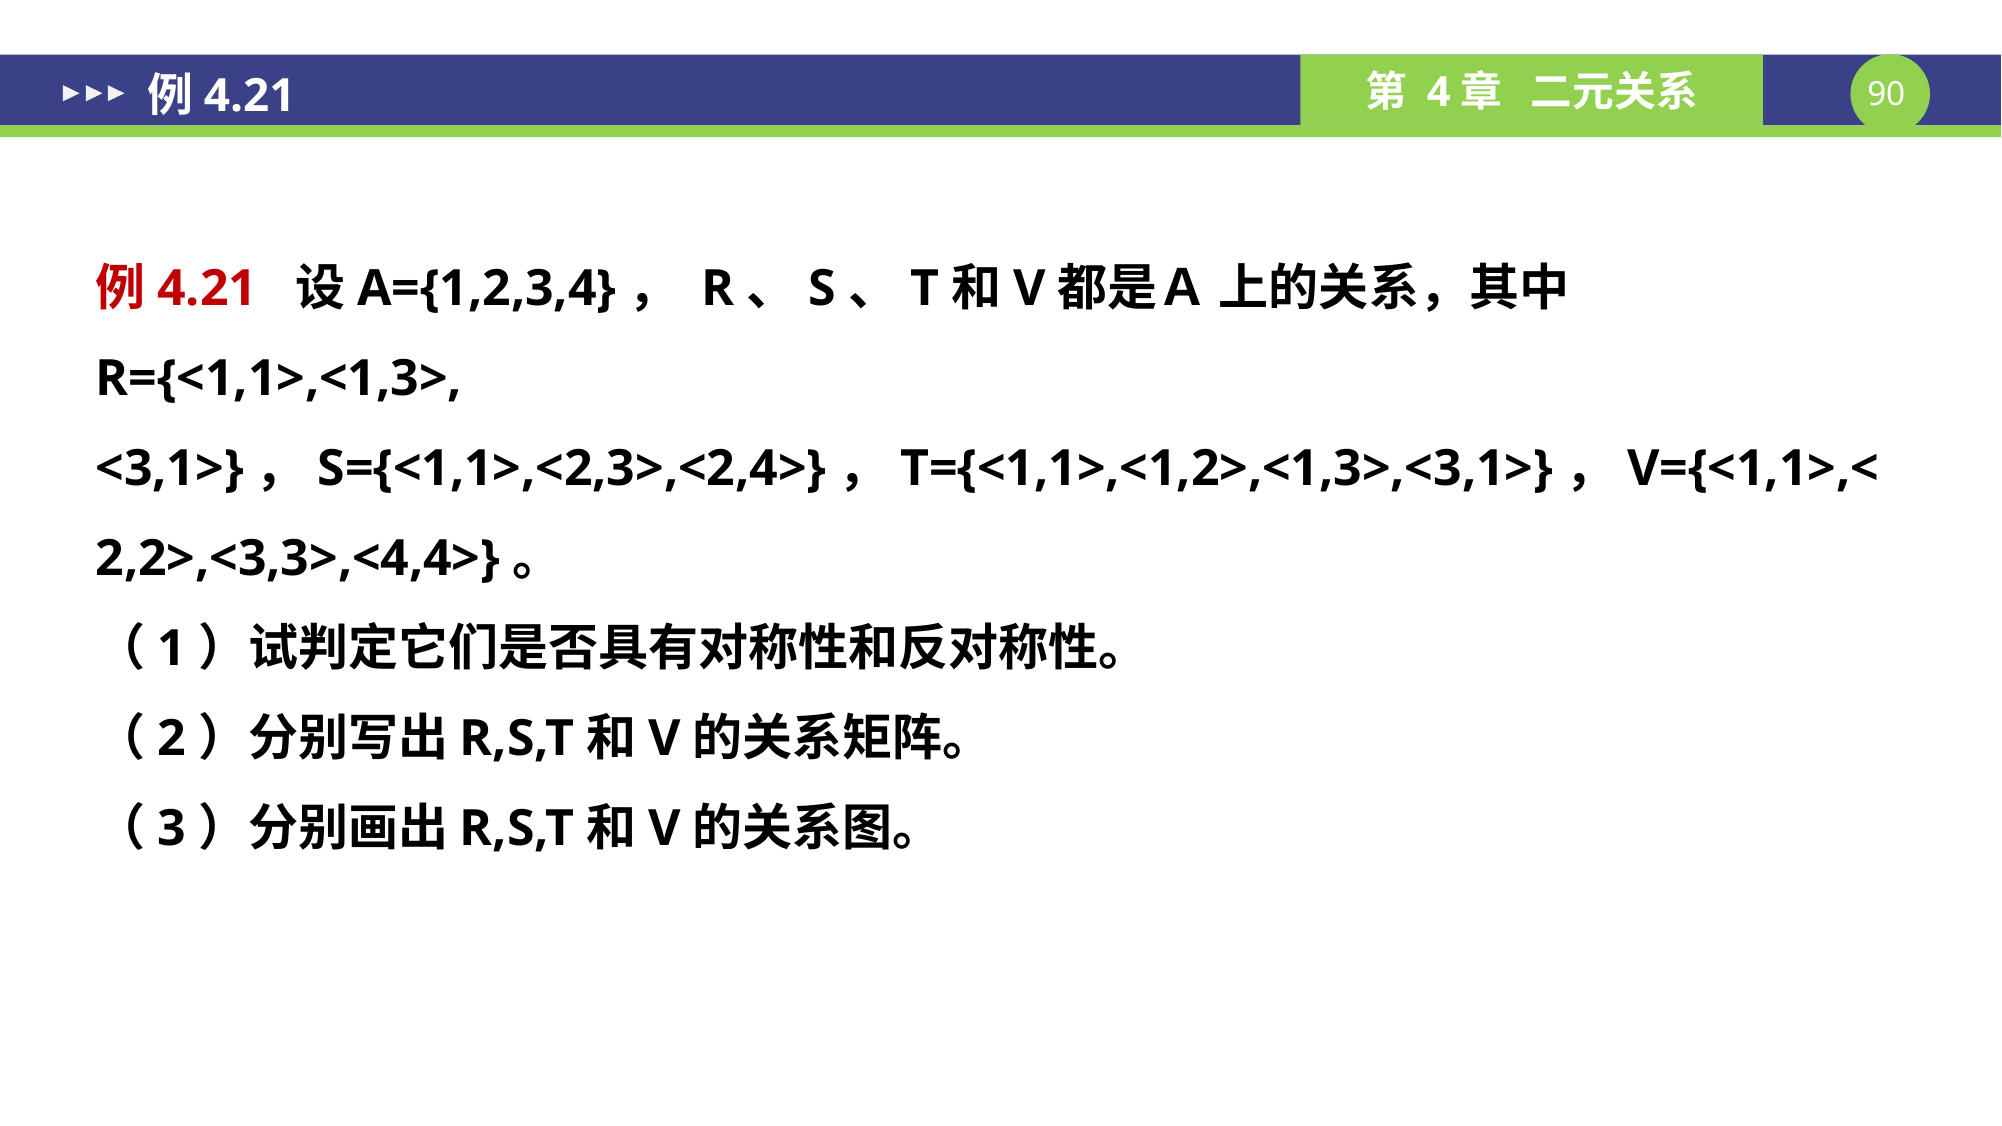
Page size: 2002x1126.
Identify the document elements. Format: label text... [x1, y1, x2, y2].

title 例4.21 [127, 57, 1003, 129]
list 例4.21 设A={1,2,3,4}， R、S、T和V都是Ａ 上的关系，其中R={<1,1>,<1,3>, <3,1>}，S={<1,1>,<2,3>,<2,4>}，T={<1,1>,<1,2>,<1,3>,<3,1>}，V={<1,1>,<2,2>,<3,3>,<4,4>}。 （1）试判定它们是否具有对称性和反对称性。 （2）分别写出R,S,T和V的关系矩阵。 （3）分别画出R,S,T和V的关系图。 [75, 215, 1926, 988]
